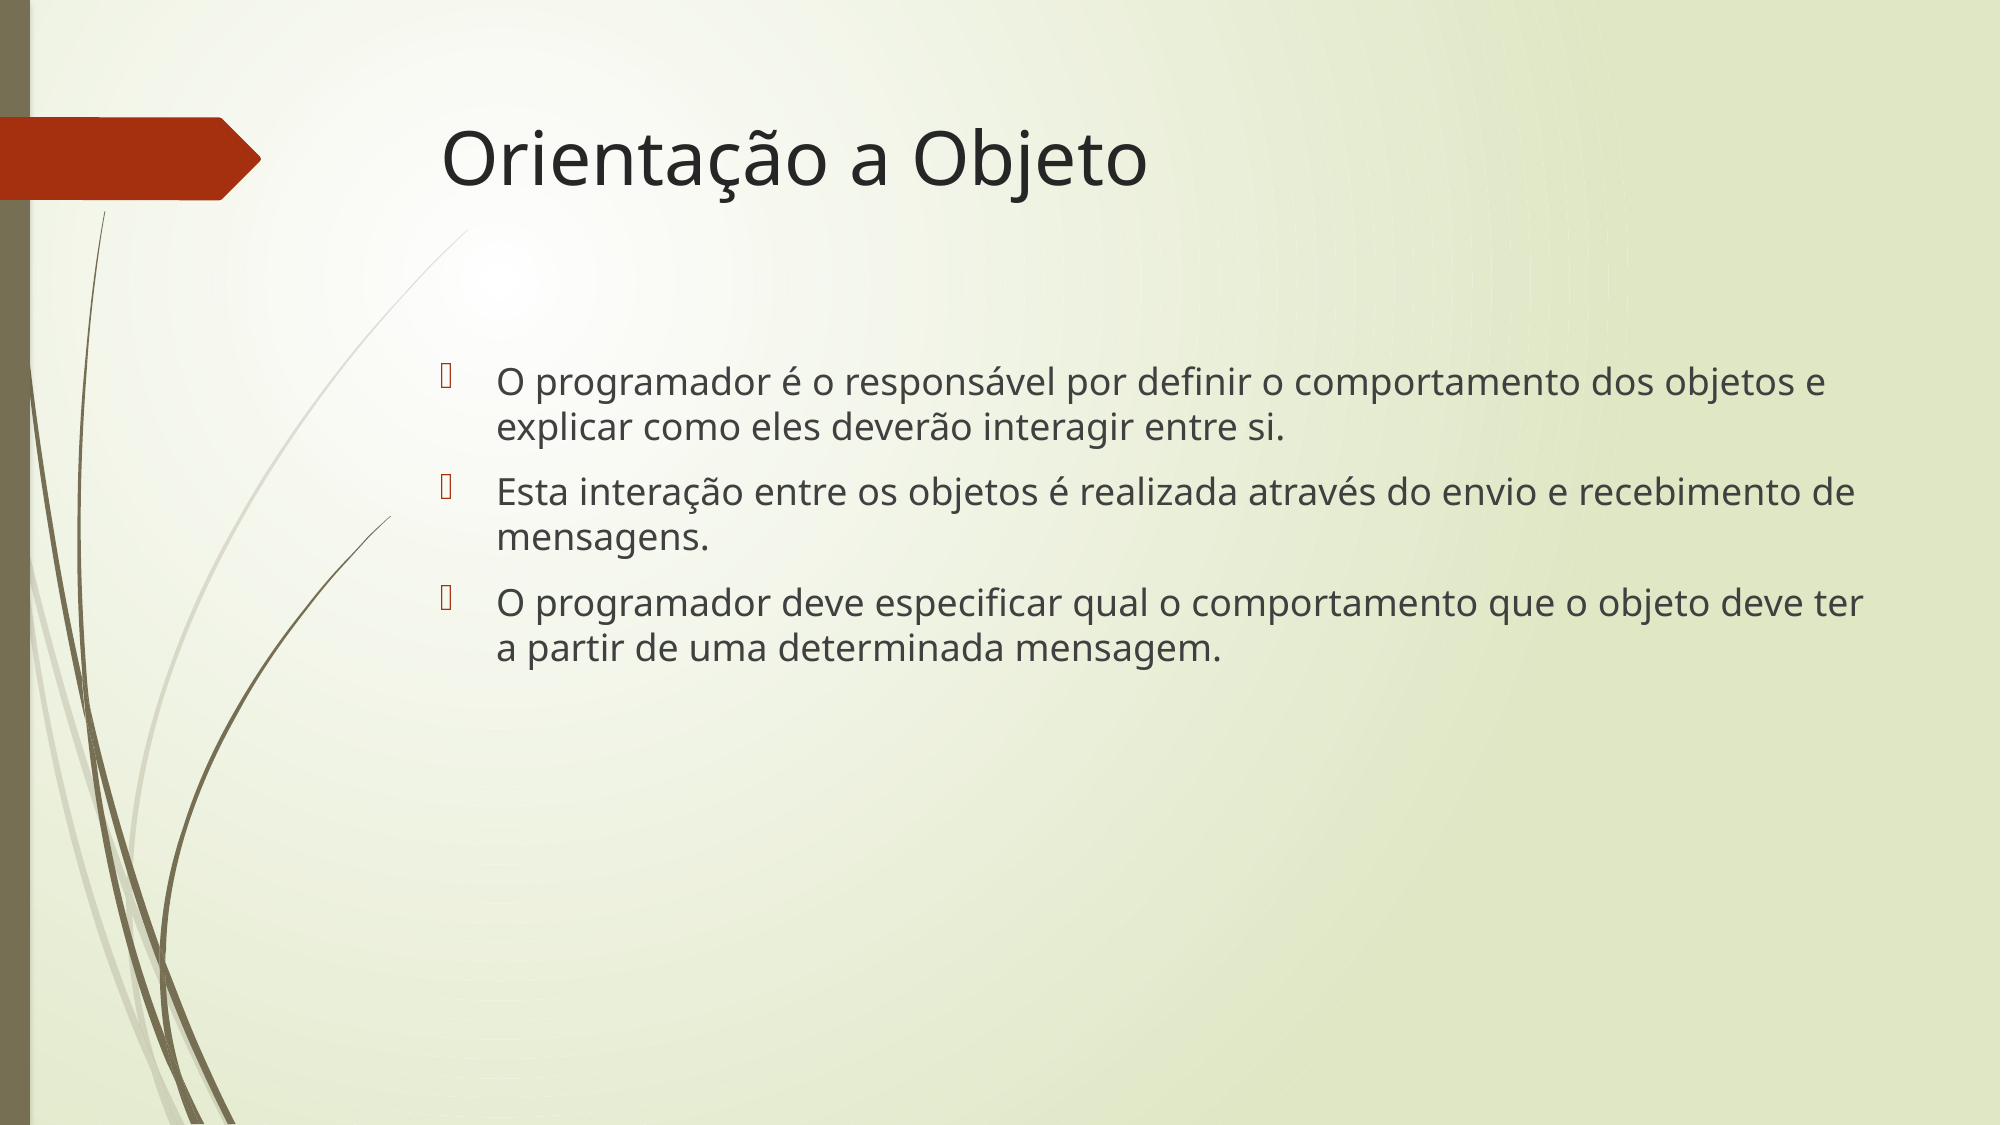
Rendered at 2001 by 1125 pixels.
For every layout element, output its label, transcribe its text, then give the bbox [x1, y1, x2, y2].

list O programador é o responsável por definir o comportamento dos objetos e explicar como eles deverão interagir entre si. Esta interação entre os objetos é realizada através do envio e recebimento de mensagens. O programador deve especificar qual o comportamento que o objeto deve ter a partir de uma determinada mensagem. [424, 350, 1888, 970]
title Orientação a Objeto [425, 102, 1888, 313]
